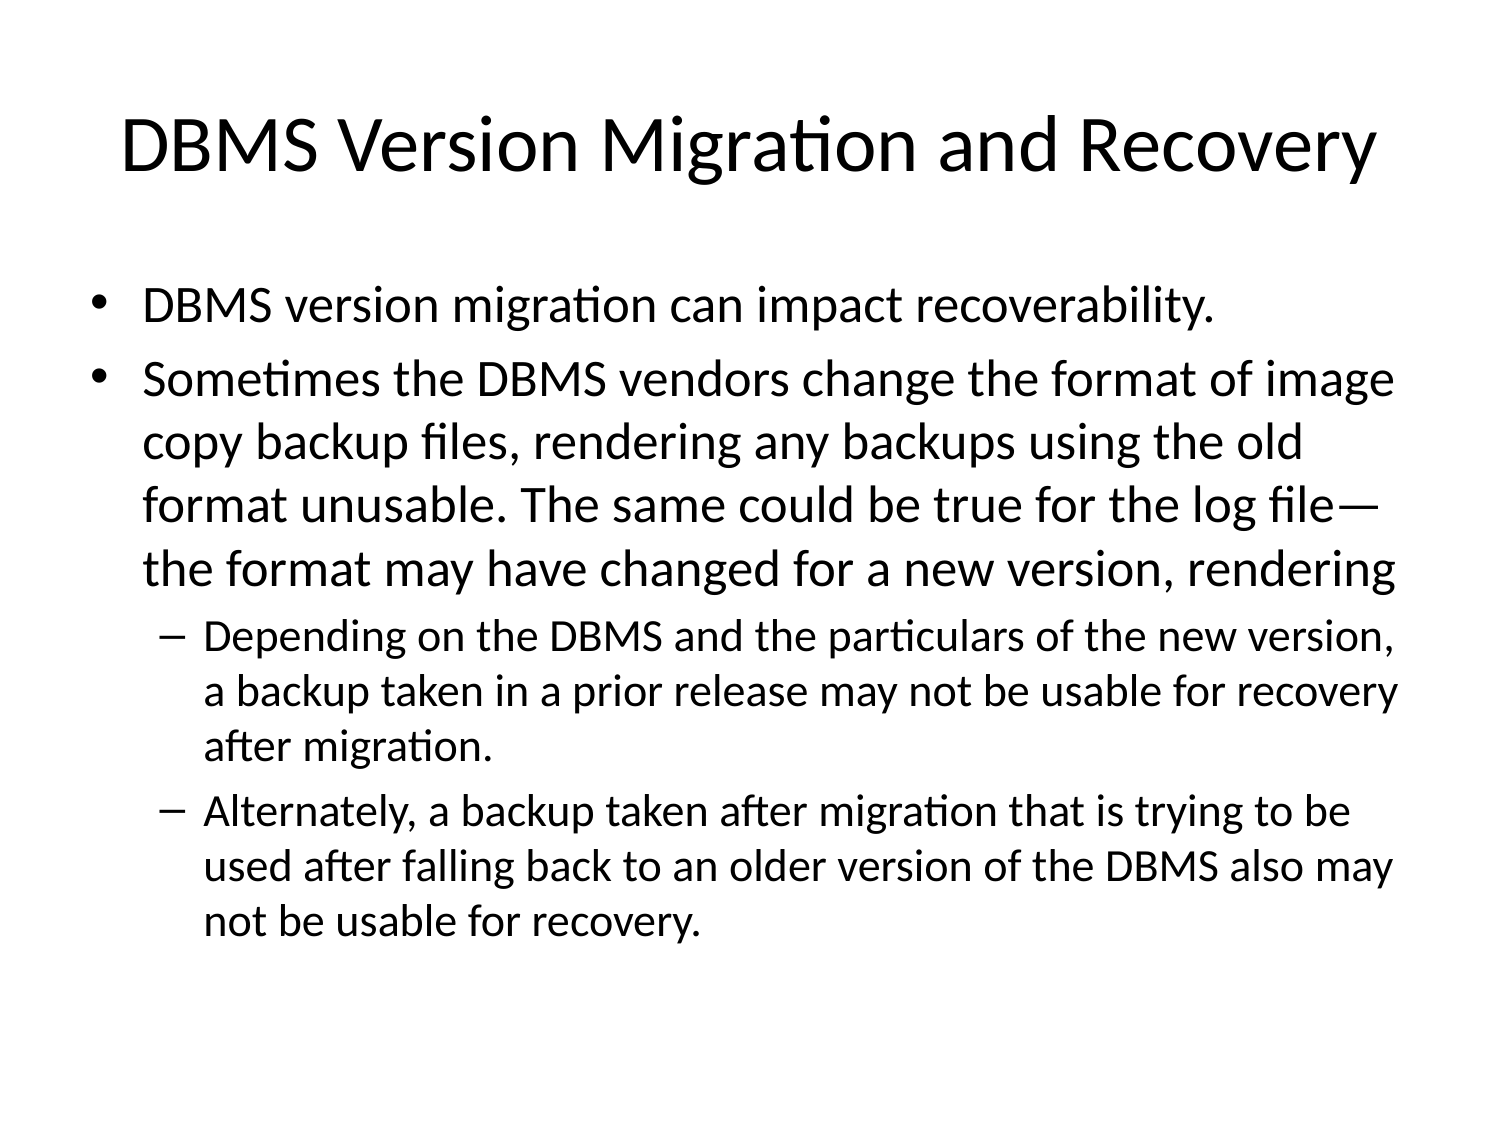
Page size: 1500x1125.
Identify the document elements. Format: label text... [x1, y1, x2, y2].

list DBMS version migration can impact recoverability. Sometimes the DBMS vendors change the format of image copy backup files, rendering any backups using the old format unusable. The same could be true for the log file—the format may have changed for a new version, rendering Depending on the DBMS and the particulars of the new version, a backup taken in a prior release may not be usable for recovery after migration. Alternately, a backup taken after migration that is trying to be used after falling back to an older version of the DBMS also may not be usable for recovery. [75, 262, 1425, 1005]
title DBMS Version Migration and Recovery [75, 45, 1425, 233]
